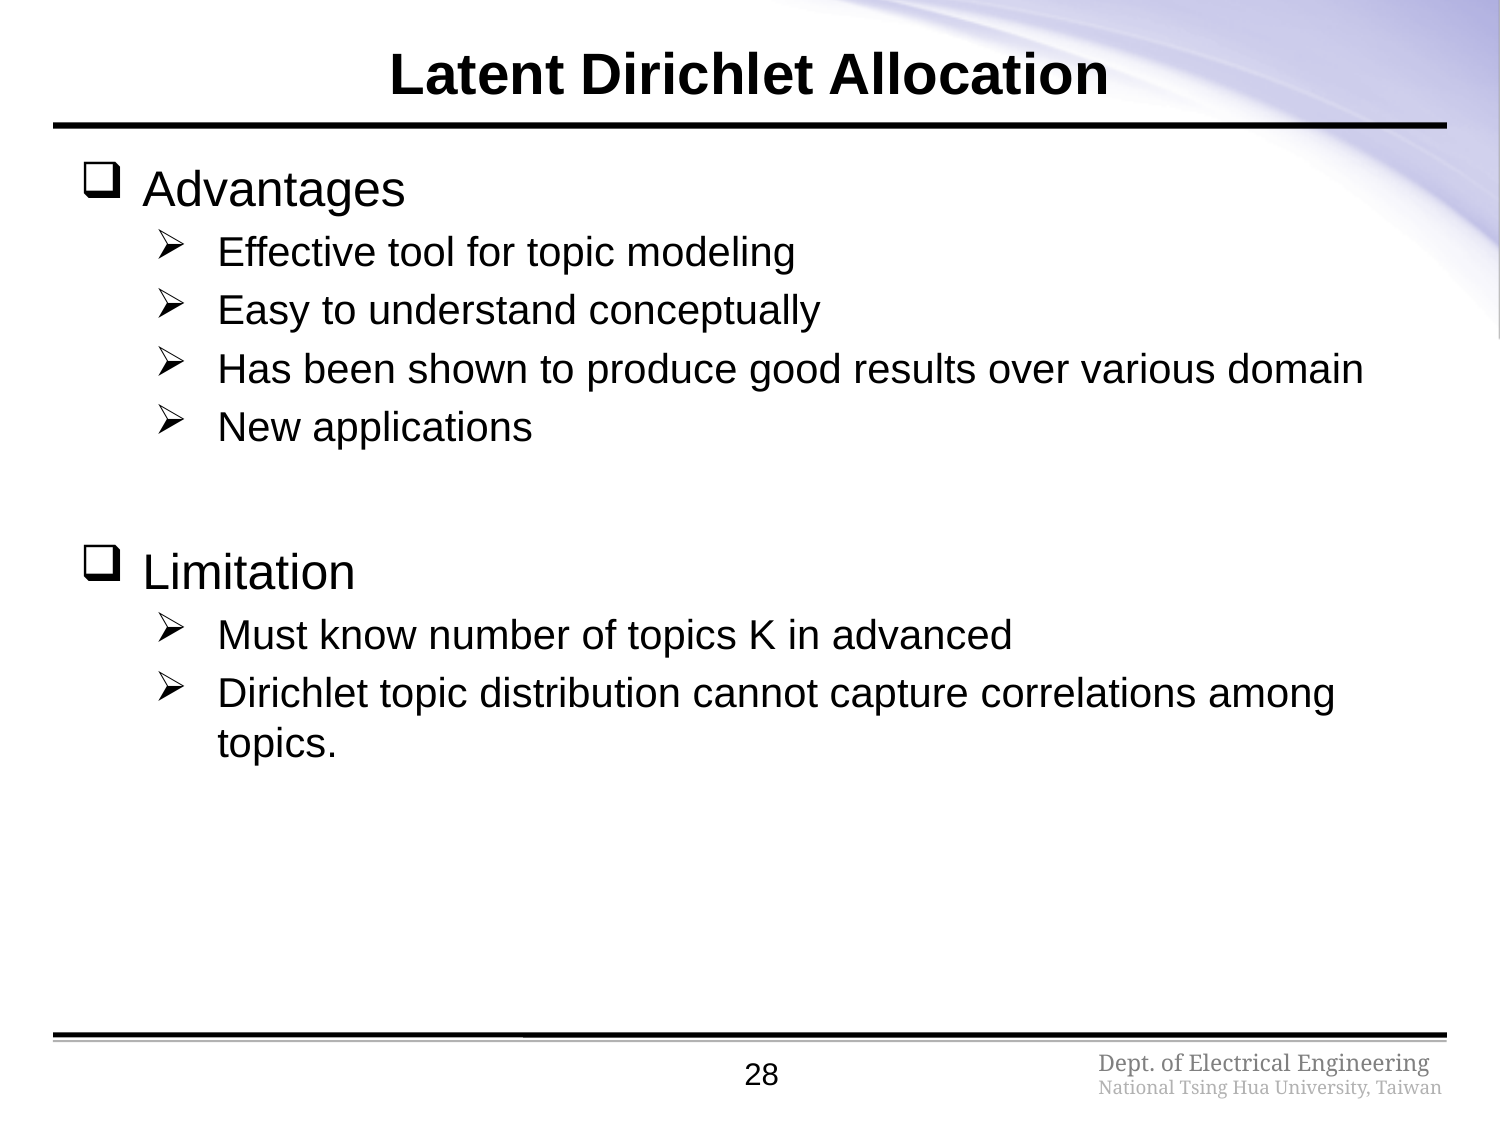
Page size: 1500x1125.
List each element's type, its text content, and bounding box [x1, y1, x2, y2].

picture [768, 0, 1500, 350]
list Advantages Effective tool for topic modeling Easy to understand conceptually Has been shown to produce good results over various domain New applications Limitation Must know number of topics K in advanced Dirichlet topic distribution cannot capture correlations among topics. [64, 148, 1436, 1012]
slide_number 28 [643, 1046, 881, 1095]
title Latent Dirichlet Allocation [64, 35, 1436, 108]
